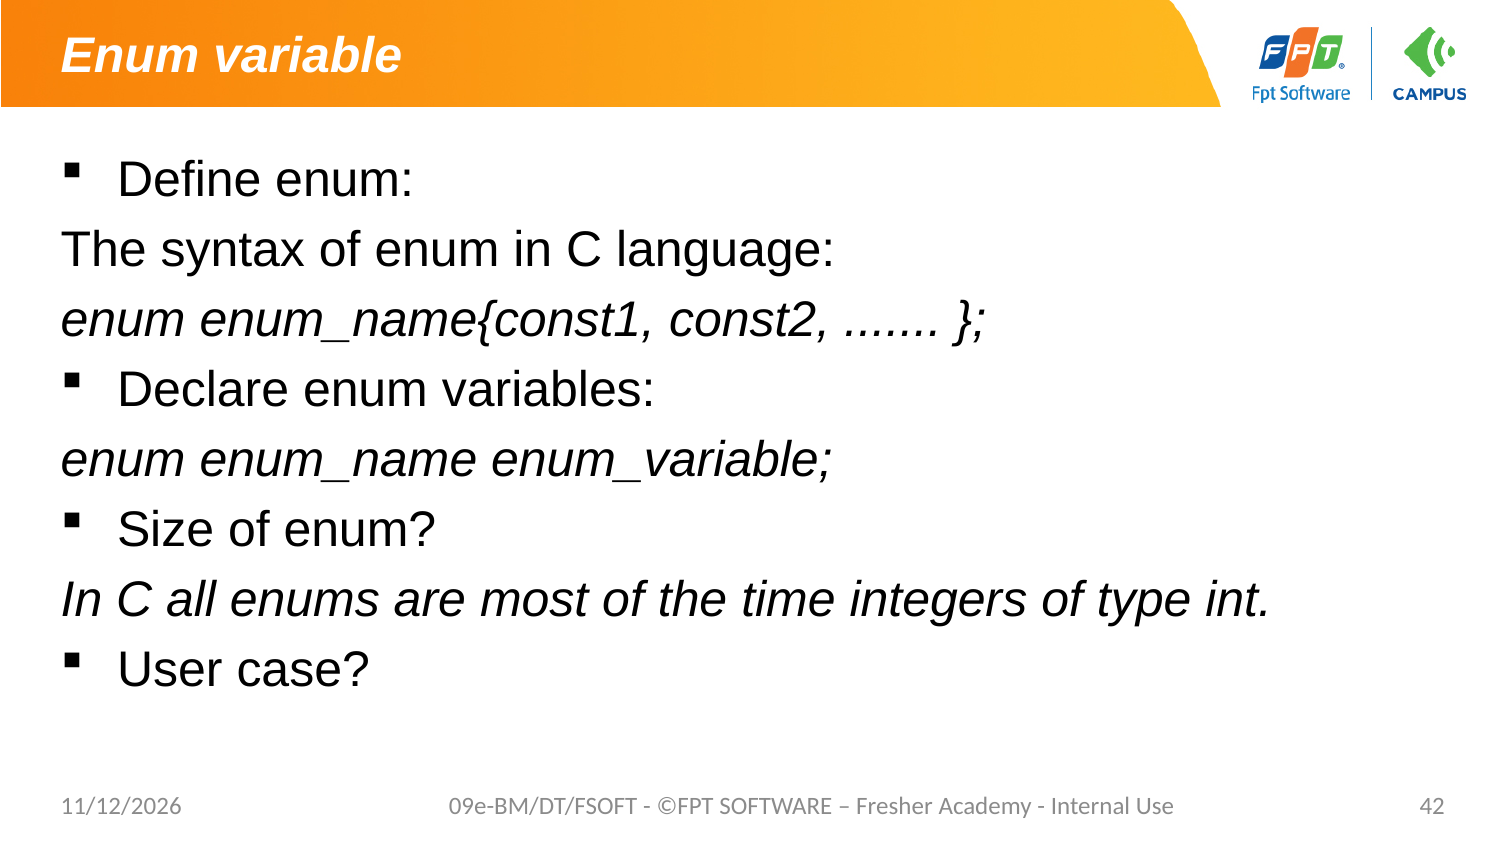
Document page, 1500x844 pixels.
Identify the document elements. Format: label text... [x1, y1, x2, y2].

footer 09e-BM/DT/FSOFT - ©FPT SOFTWARE – Fresher Academy - Internal Use [289, 782, 1335, 827]
title Enum variable [45, 0, 1176, 106]
picture [1, 0, 1499, 844]
slide_number 42 [1350, 782, 1461, 827]
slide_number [45, 782, 270, 827]
list Define enum: The syntax of enum in C language: enum enum_name{const1, const2, ....... }; Declare enum variables: enum enum_name enum_variable; Size of enum? In C all enums are most of the time integers of type int. User case? [45, 139, 1461, 754]
